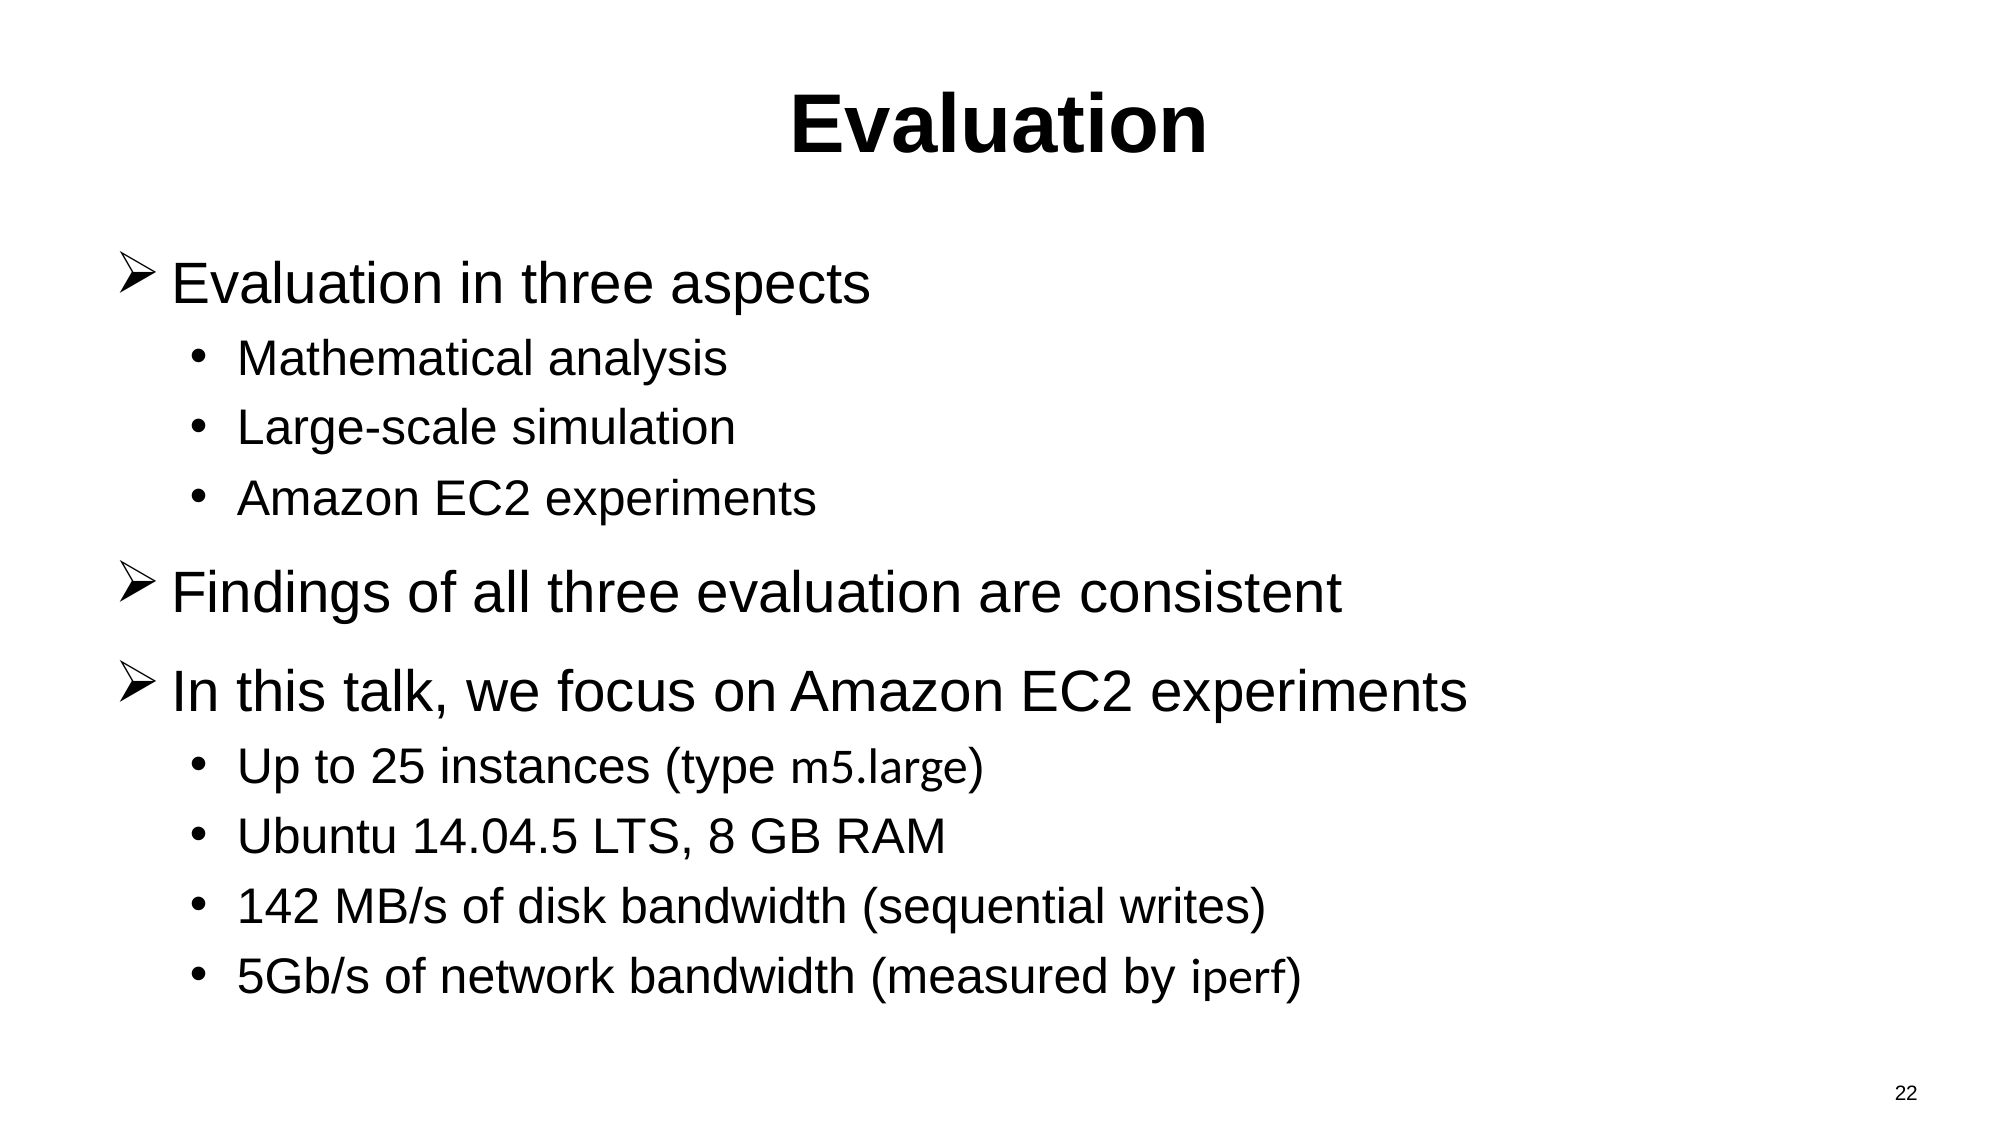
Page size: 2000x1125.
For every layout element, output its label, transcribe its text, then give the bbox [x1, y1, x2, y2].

list Evaluation in three aspects Mathematical analysis Large-scale simulation Amazon EC2 experiments Findings of all three evaluation are consistent In this talk, we focus on Amazon EC2 experiments Up to 25 instances (type m5.large) Ubuntu 14.04.5 LTS, 8 GB RAM 142 MB/s of disk bandwidth (sequential writes) 5Gb/s of network bandwidth (measured by iperf) [99, 237, 1900, 1050]
title Evaluation [99, 24, 1900, 213]
slide_number 22 [1466, 1072, 1933, 1125]
